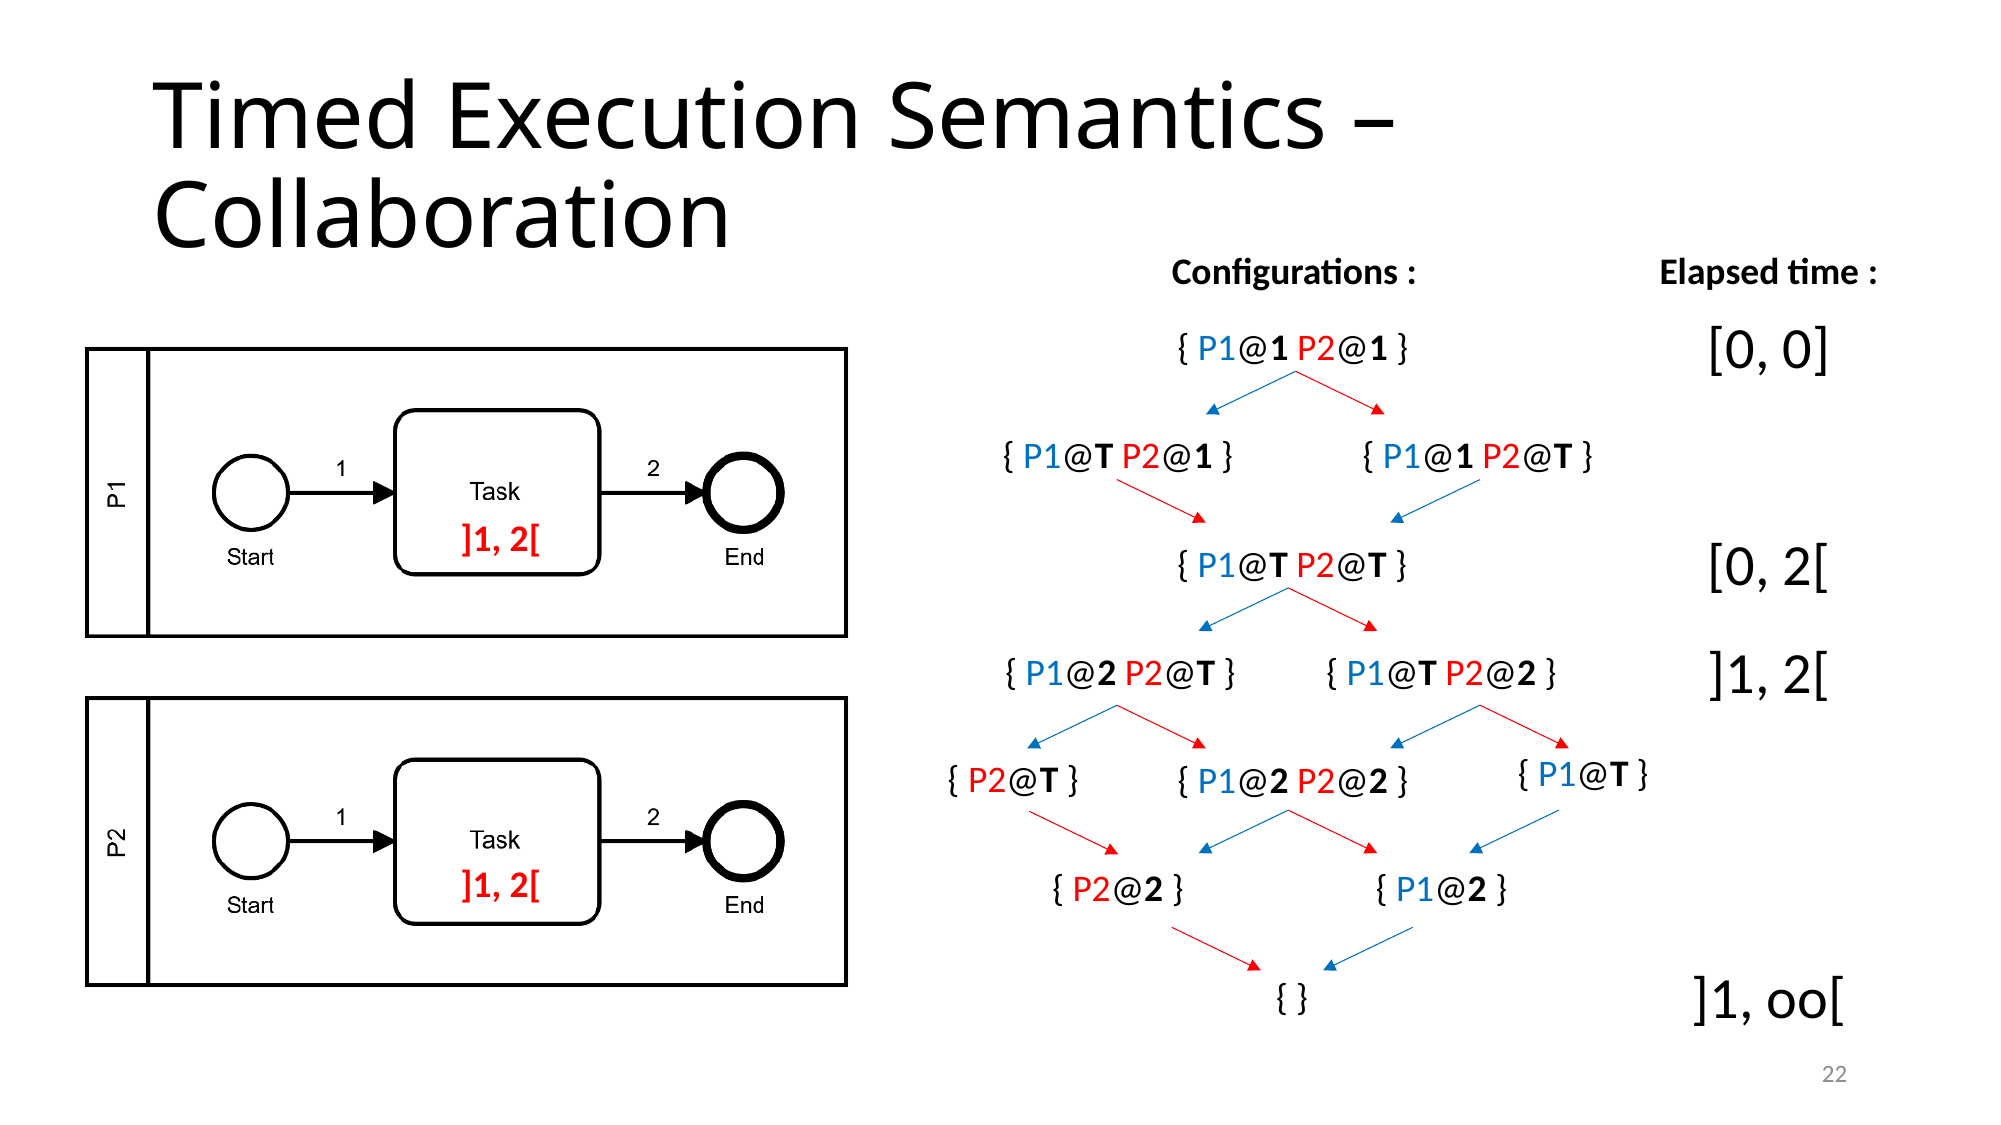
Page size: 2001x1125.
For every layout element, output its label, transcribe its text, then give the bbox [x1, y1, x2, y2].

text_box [932, 587, 1847, 918]
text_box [1116, 479, 1847, 587]
slide_number 22 [1412, 1042, 1863, 1103]
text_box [1171, 927, 1863, 1039]
picture [79, 342, 854, 993]
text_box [986, 302, 1847, 485]
text_box Configurations : [1157, 239, 1433, 300]
title Timed Execution Semantics – Collaboration [137, 59, 1863, 278]
text_box Elapsed time : [1644, 239, 1894, 299]
